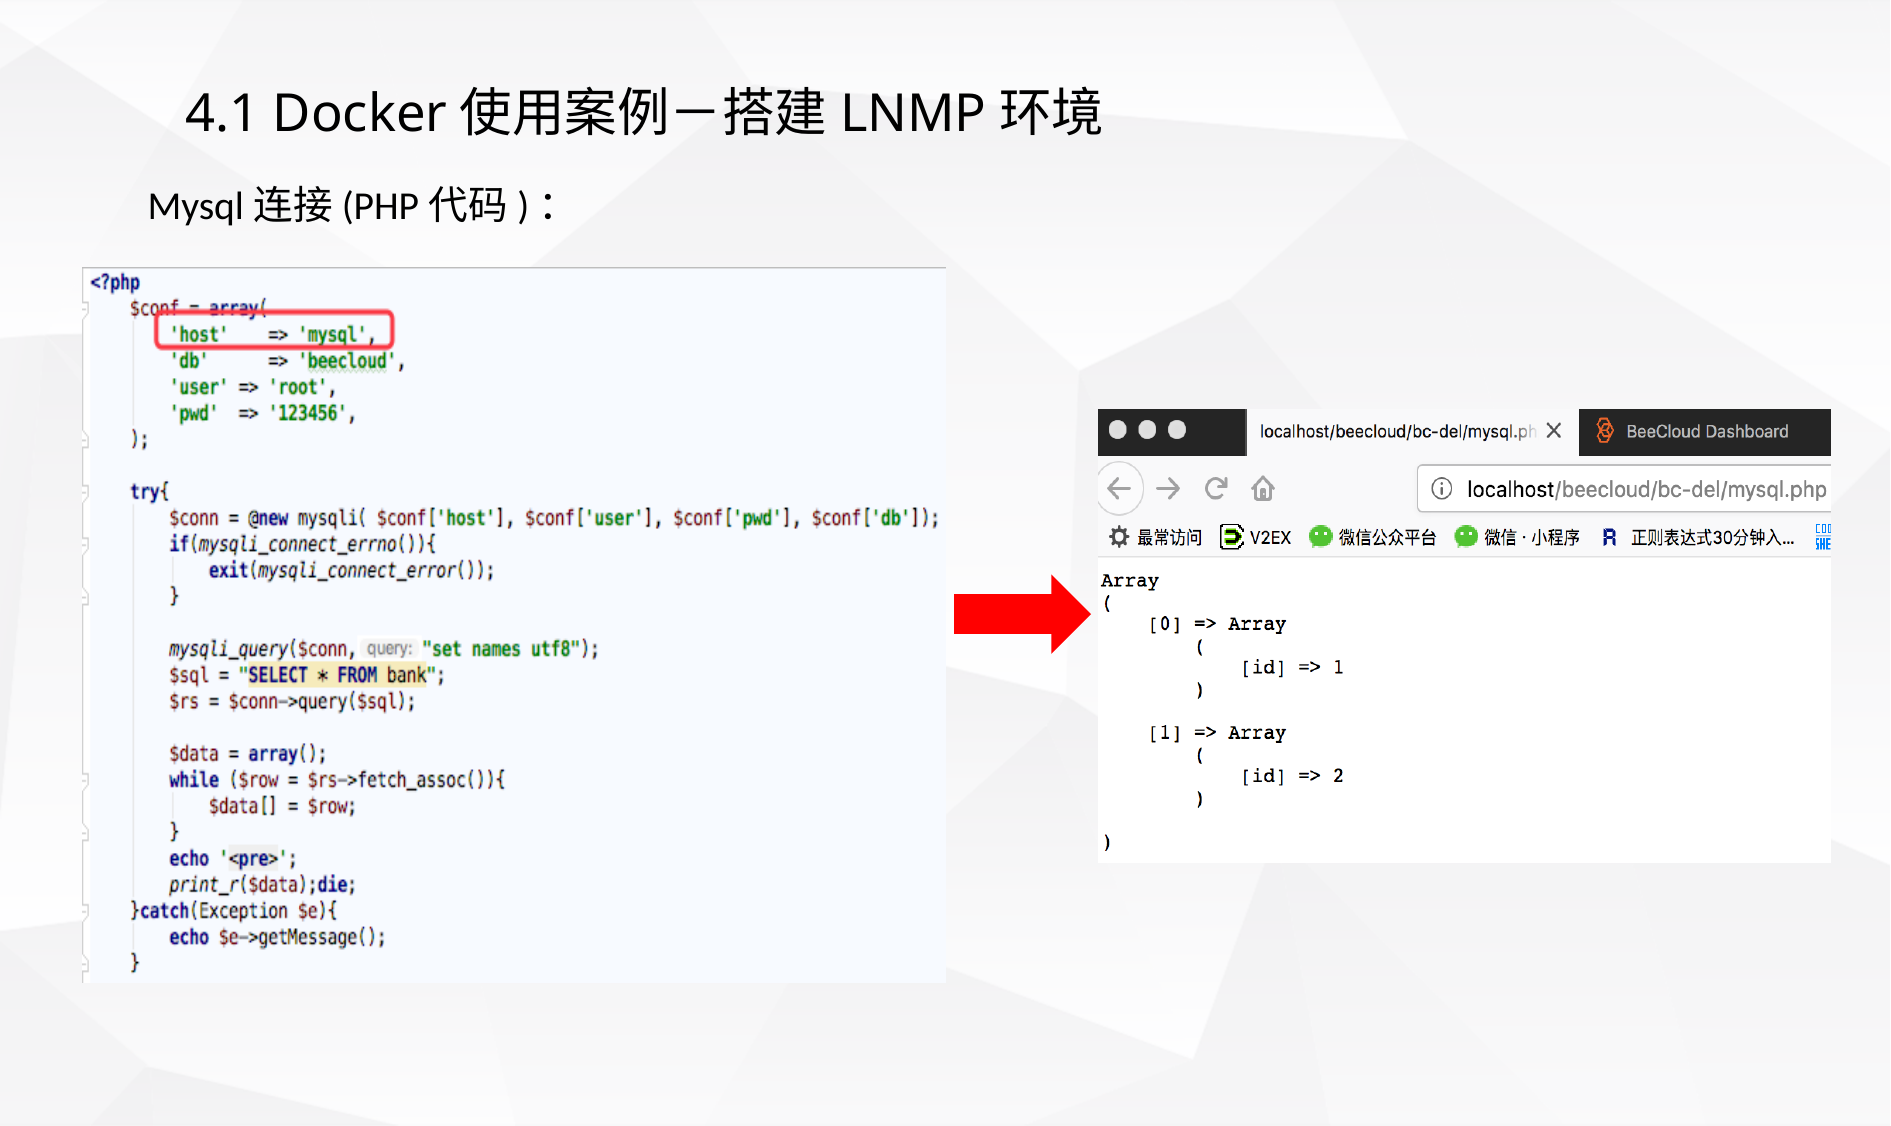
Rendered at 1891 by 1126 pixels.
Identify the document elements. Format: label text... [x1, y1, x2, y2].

text_box [952, 572, 1093, 656]
text_box 4.1 Docker使用案例－搭建LNMP环境 [170, 71, 1120, 150]
picture [0, 0, 1891, 1126]
text_box Mysql连接(PHP代码)： [132, 172, 593, 235]
